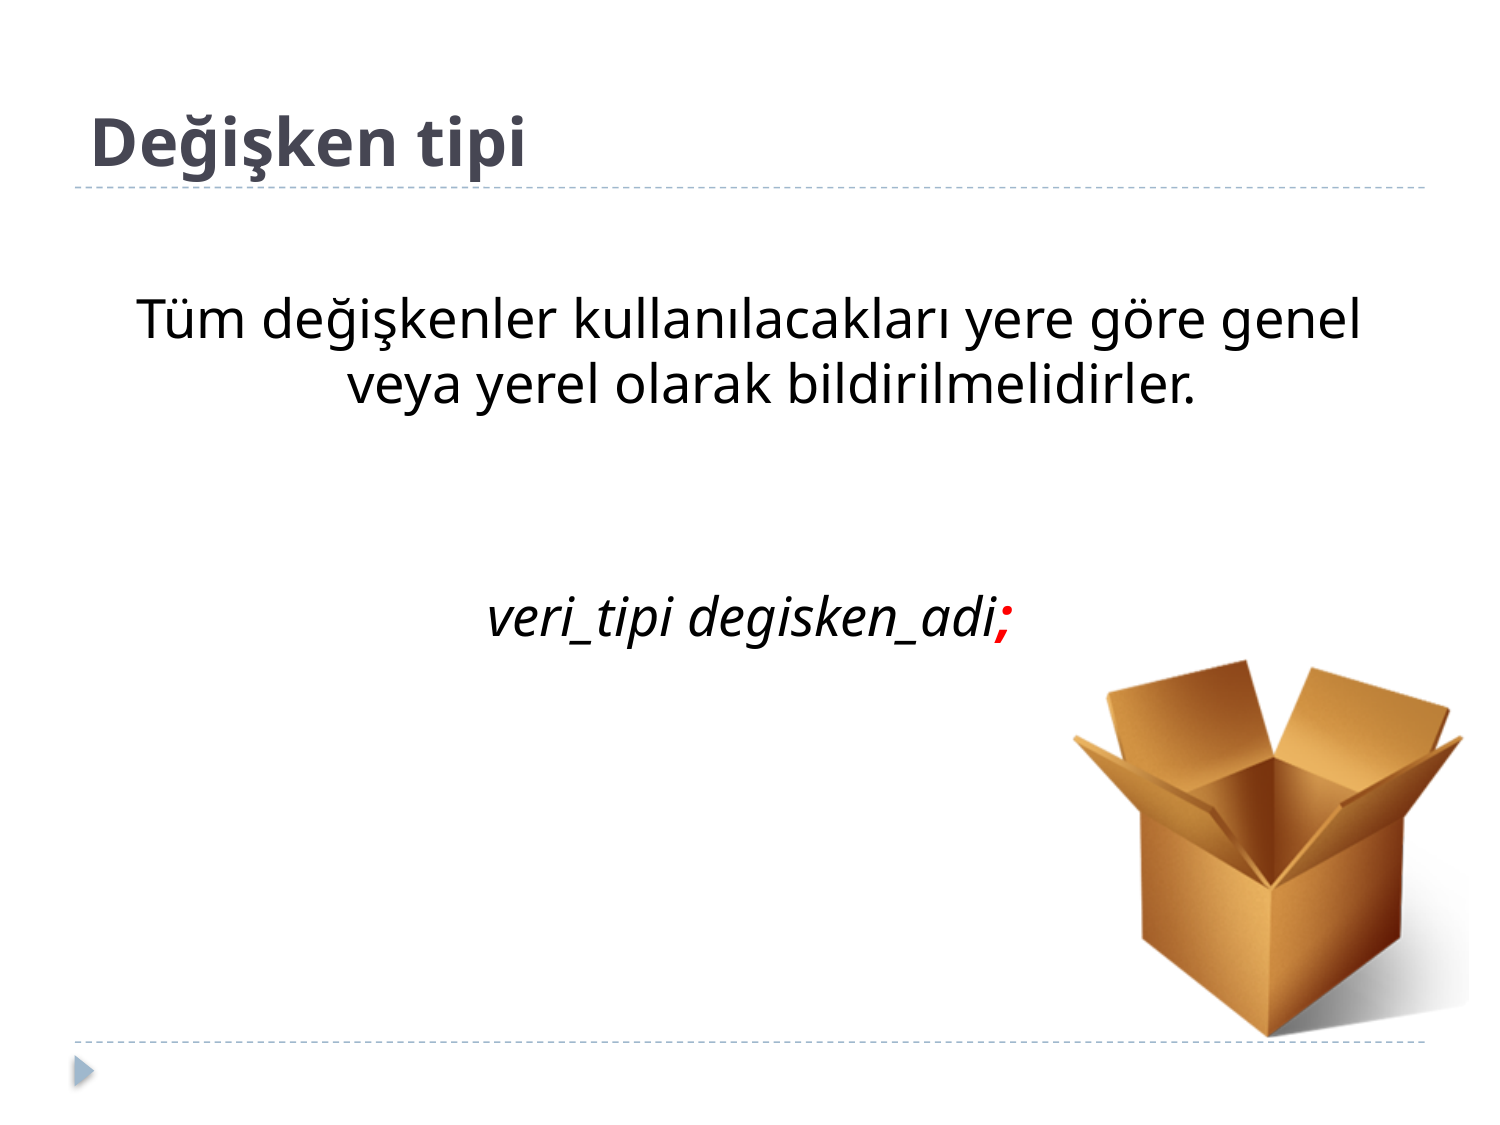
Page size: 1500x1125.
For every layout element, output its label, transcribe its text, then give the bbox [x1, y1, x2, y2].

picture [1068, 644, 1470, 1046]
title Değişken tipi [75, 24, 1425, 188]
list Tüm değişkenler kullanılacakları yere göre genel veya yerel olarak bildirilmelidirler. veri_tipi degisken_adi; [75, 200, 1425, 1010]
